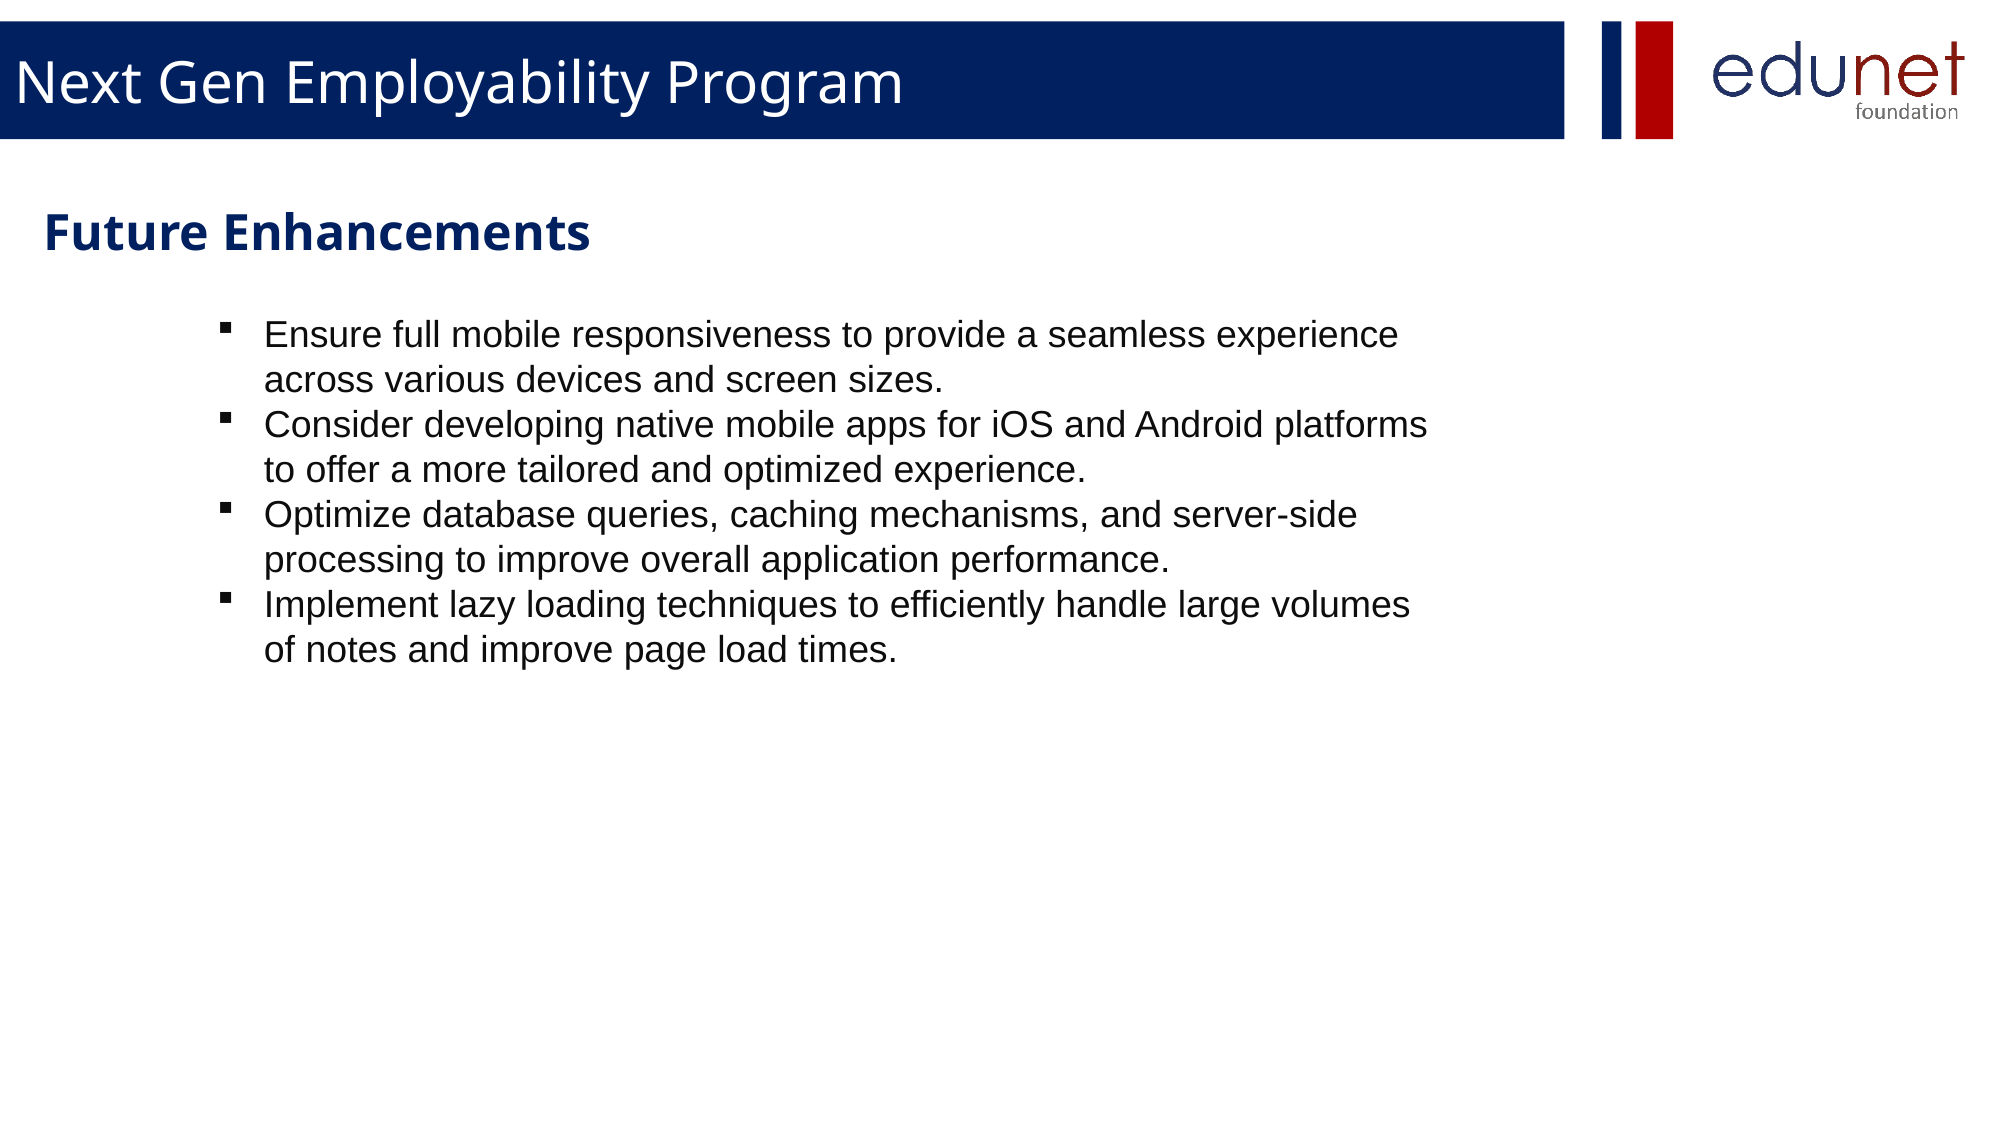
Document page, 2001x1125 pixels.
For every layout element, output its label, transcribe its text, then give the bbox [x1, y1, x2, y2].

picture [1706, 36, 1967, 124]
text_box Ensure full mobile responsiveness to provide a seamless experience across various devices and screen sizes. Consider developing native mobile apps for iOS and Android platforms to offer a more tailored and optimized experience. Optimize database queries, caching mechanisms, and server-side processing to improve overall application performance. Implement lazy loading techniques to efficiently handle large volumes of notes and improve page load times. [202, 302, 1463, 768]
text_box Next Gen Employability Program [0, 20, 1566, 141]
text_box Future Enhancements [28, 192, 618, 268]
text_box [1600, 20, 1623, 141]
text_box [1634, 20, 1675, 141]
